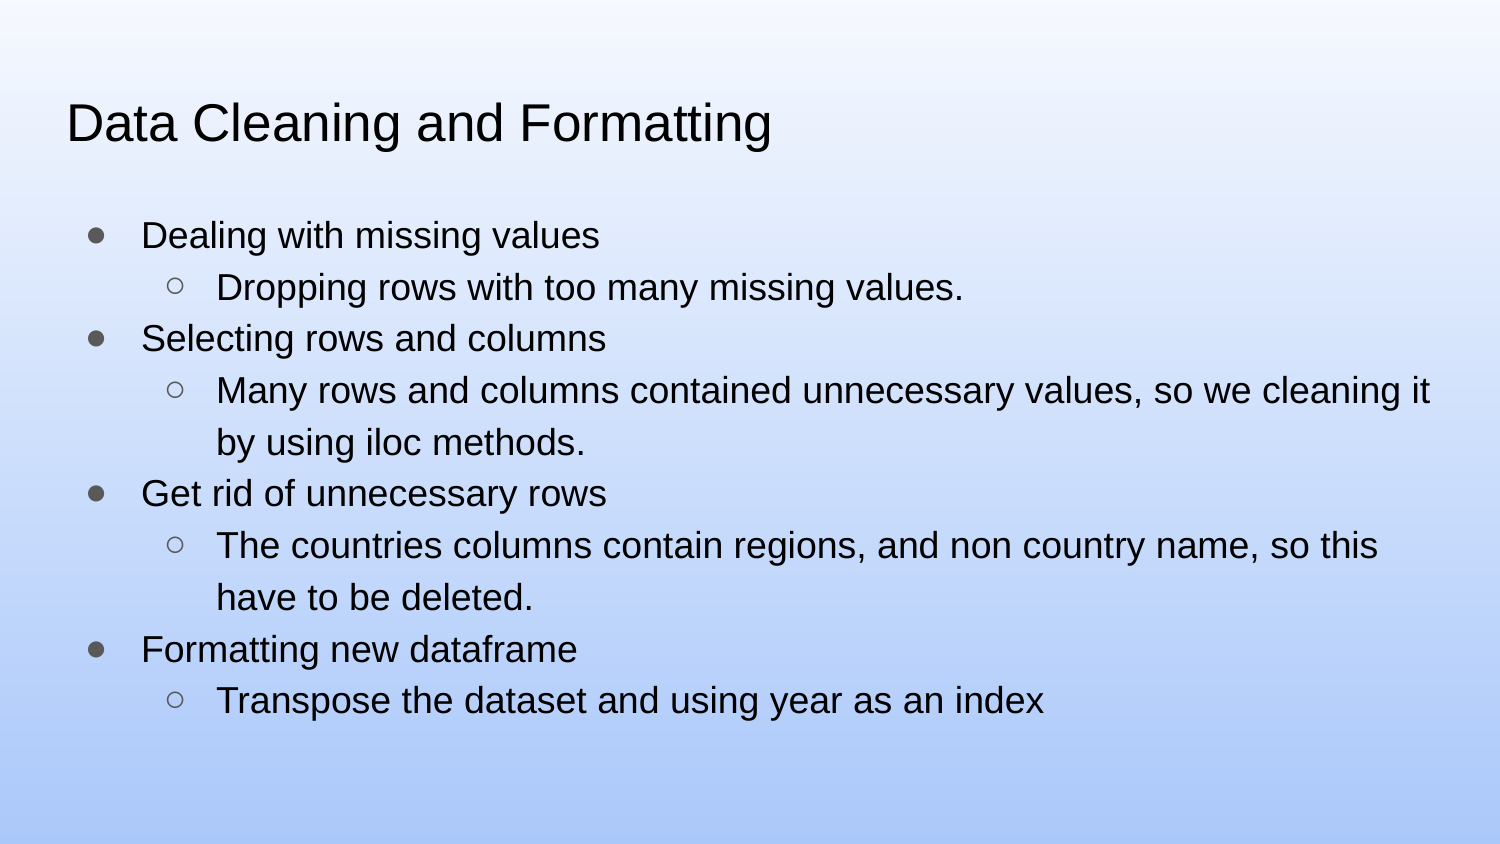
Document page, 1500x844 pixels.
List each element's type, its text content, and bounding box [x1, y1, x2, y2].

list Dealing with missing values Dropping rows with too many missing values. Selecting rows and columns Many rows and columns contained unnecessary values, so we cleaning it by using iloc methods. Get rid of unnecessary rows The countries columns contain regions, and non country name, so this have to be deleted. Formatting new dataframe Transpose the dataset and using year as an index [51, 189, 1449, 750]
title Data Cleaning and Formatting [51, 72, 1449, 167]
